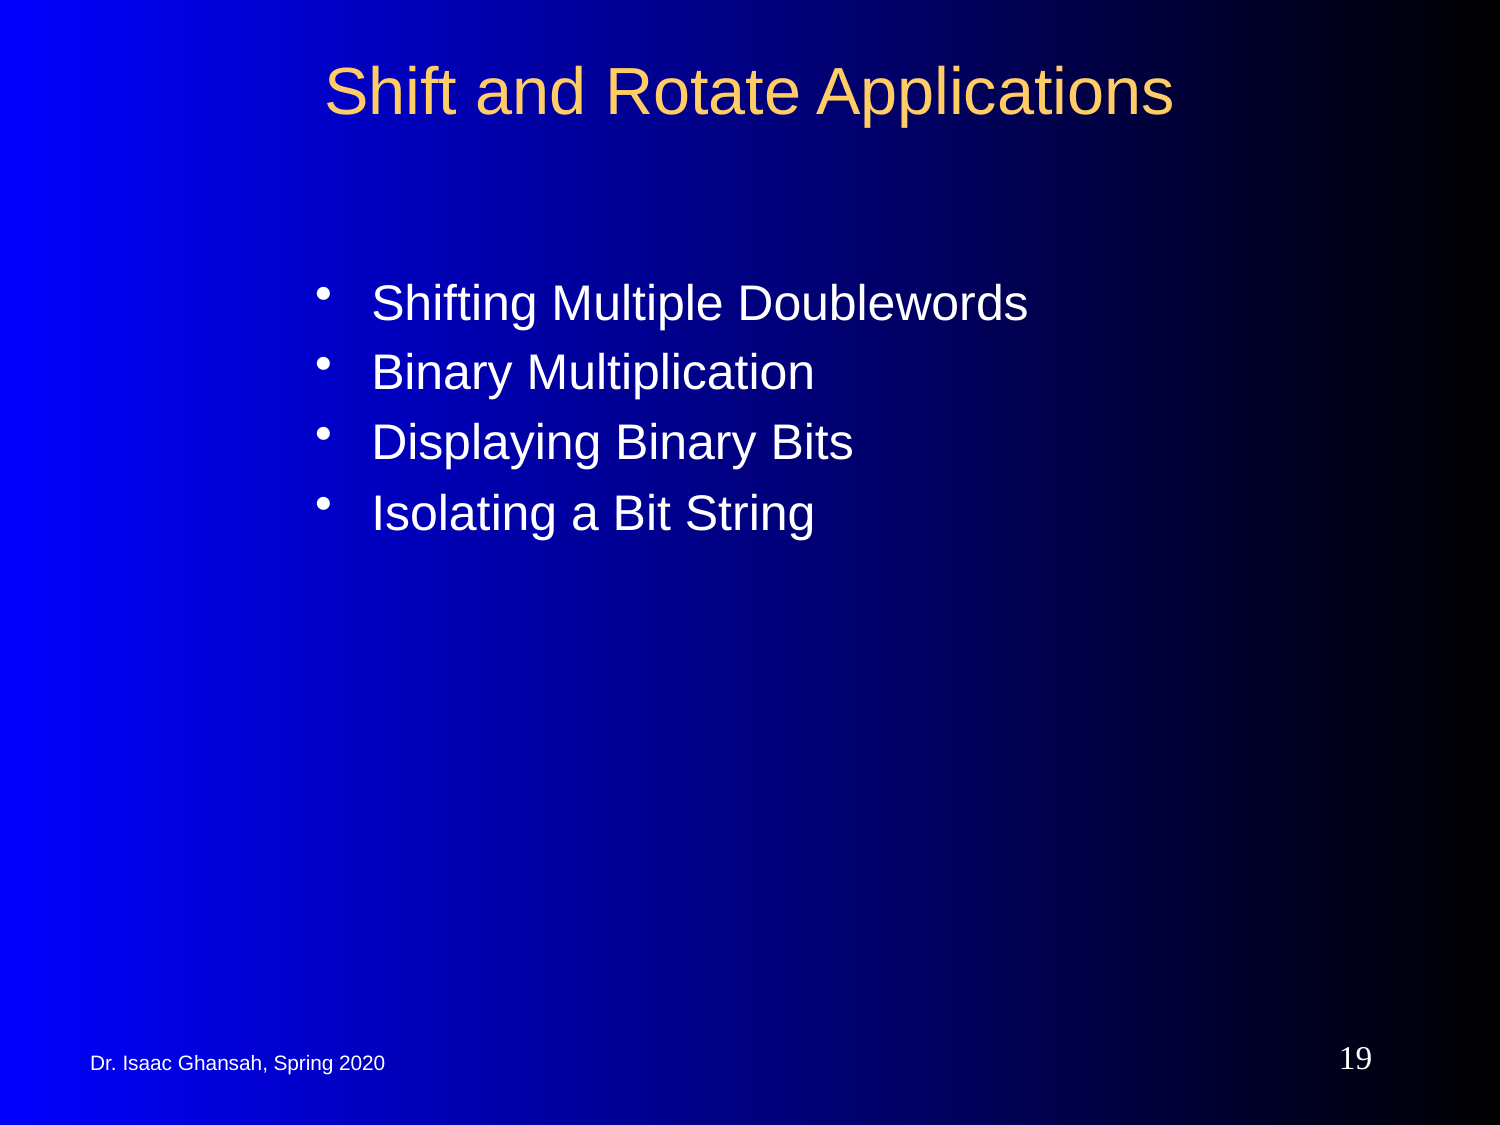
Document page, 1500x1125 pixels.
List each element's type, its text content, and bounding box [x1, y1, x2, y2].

title Shift and Rotate Applications [112, 37, 1388, 138]
slide_number 19 [1224, 1025, 1388, 1088]
list Shifting Multiple Doublewords Binary Multiplication Displaying Binary Bits Isolating a Bit String [300, 262, 1338, 713]
footer Dr. Isaac Ghansah, Spring 2020 [75, 1037, 800, 1088]
